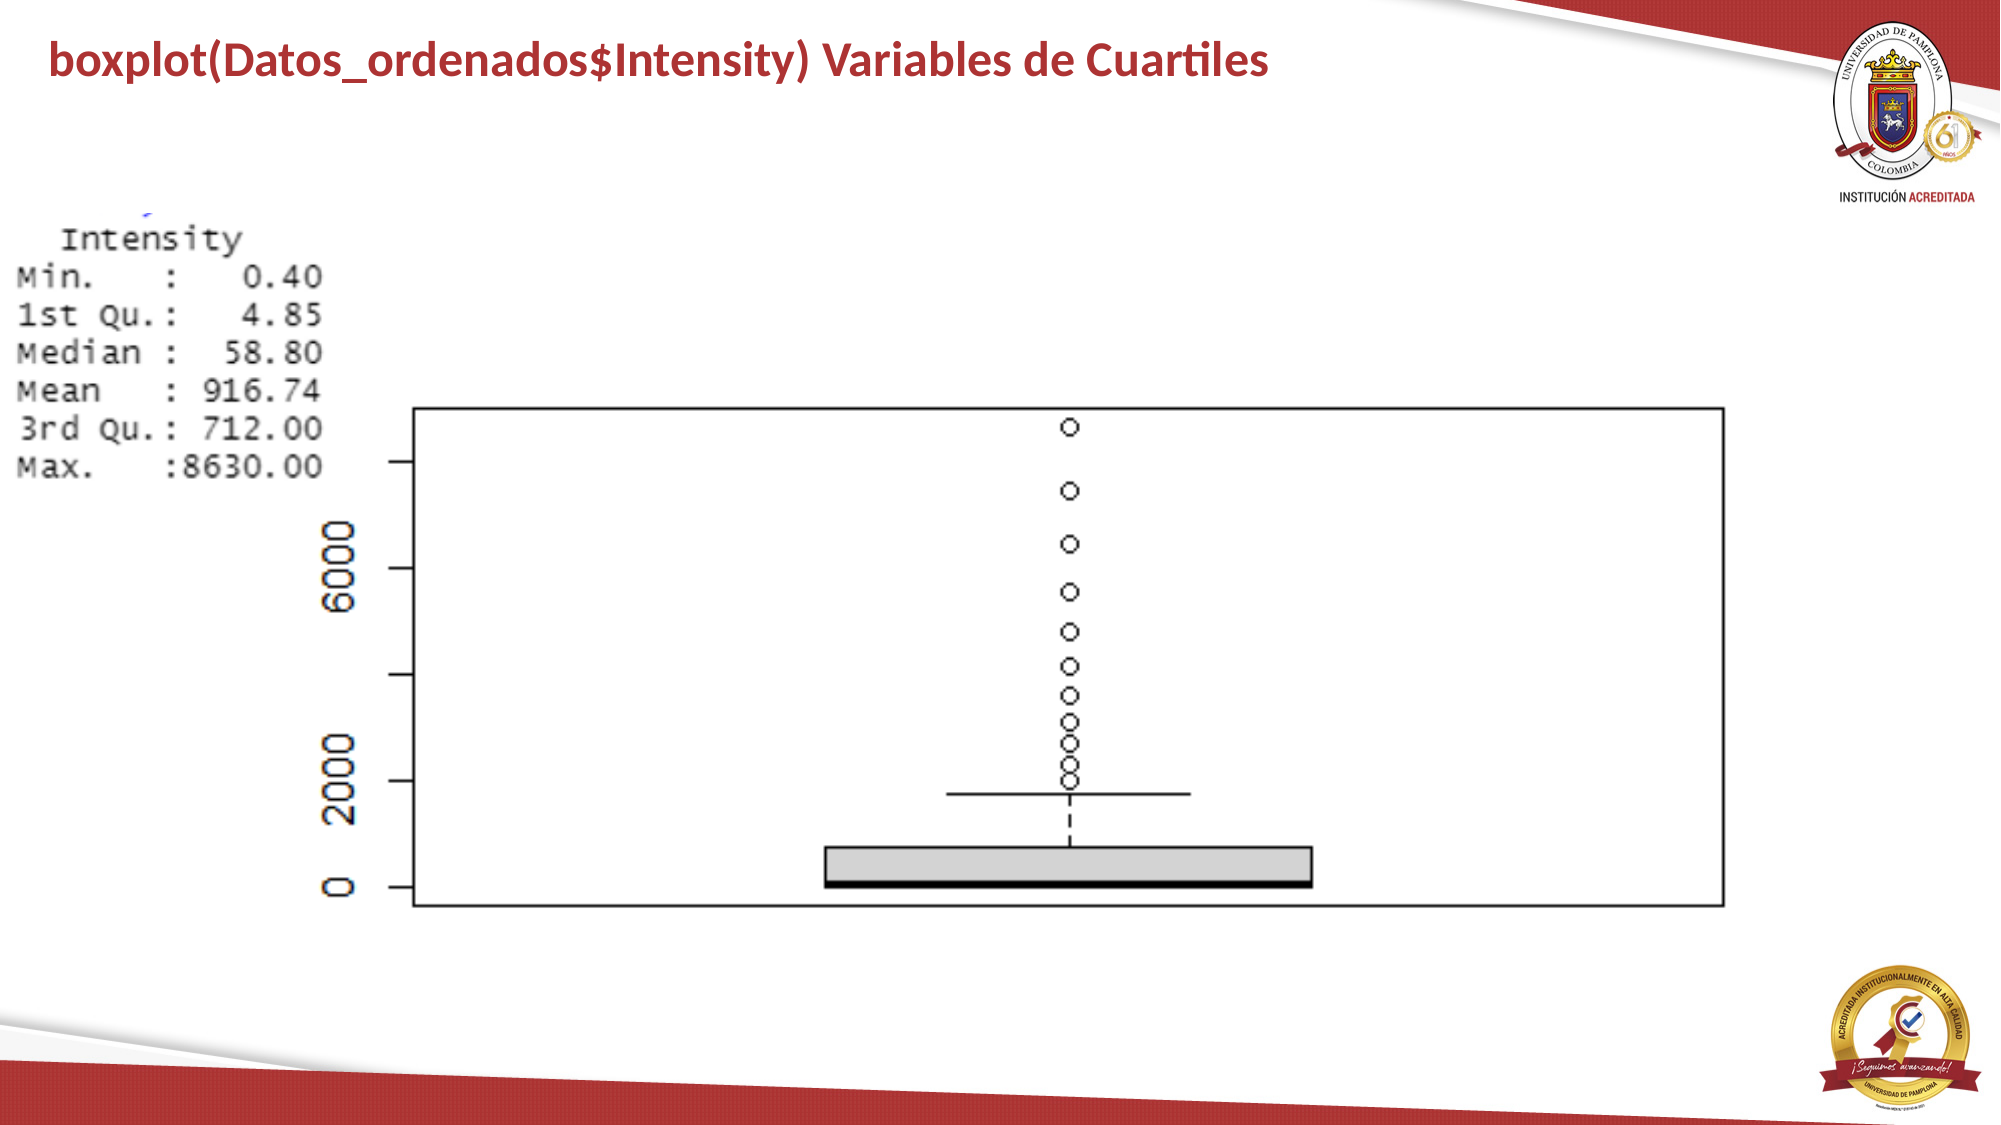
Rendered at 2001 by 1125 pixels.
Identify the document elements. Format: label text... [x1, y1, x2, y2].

picture [0, 0, 2000, 1125]
title boxplot(Datos_ordenados$Intensity) Variables de Cuartiles [33, 26, 1759, 188]
